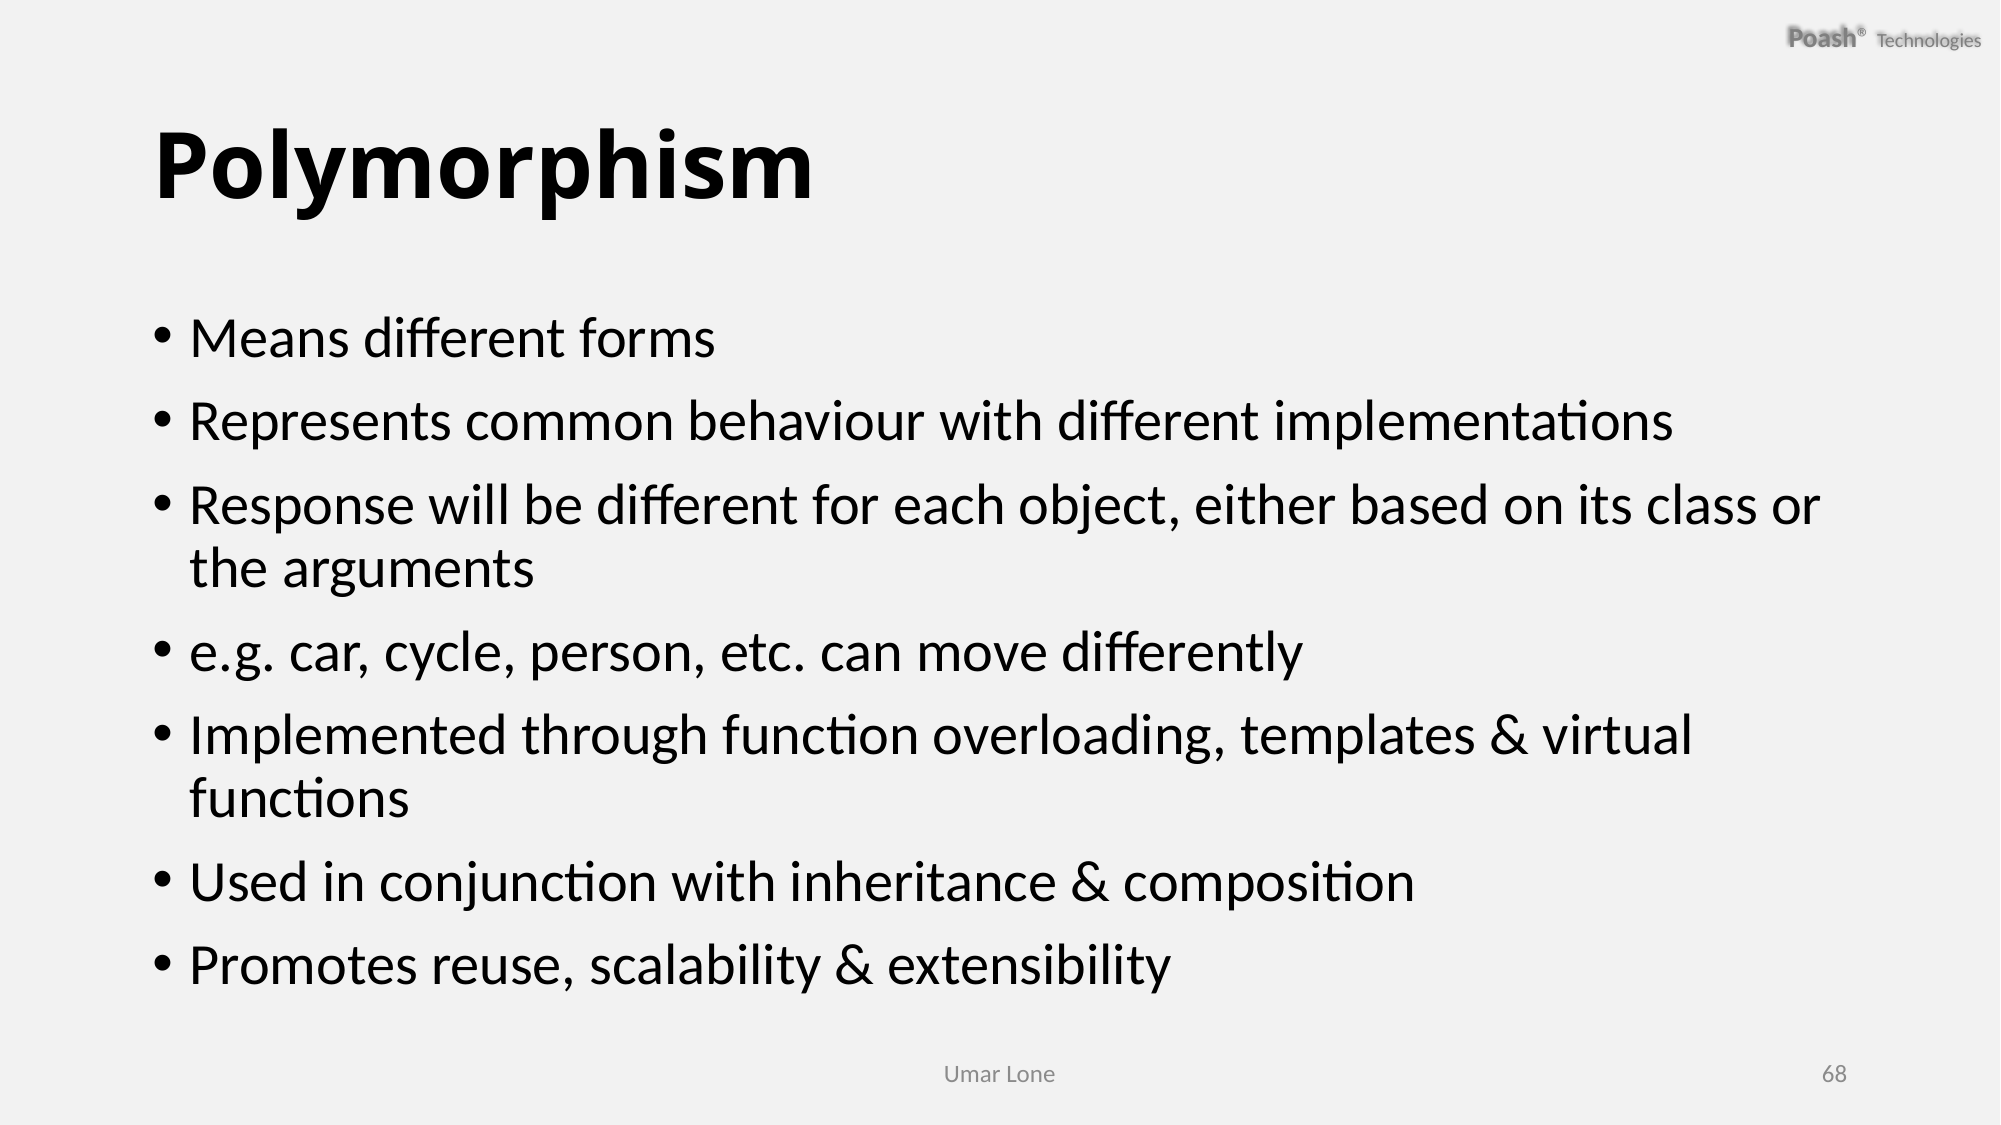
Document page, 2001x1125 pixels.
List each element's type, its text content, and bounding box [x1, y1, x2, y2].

title Polymorphism [137, 59, 1863, 278]
slide_number 68 [1412, 1042, 1863, 1103]
list Means different forms Represents common behaviour with different implementations Response will be different for each object, either based on its class or the arguments e.g. car, cycle, person, etc. can move differently Implemented through function overloading, templates & virtual functions Used in conjunction with inheritance & composition Promotes reuse, scalability & extensibility [137, 299, 1863, 1014]
footer Umar Lone [662, 1042, 1338, 1103]
